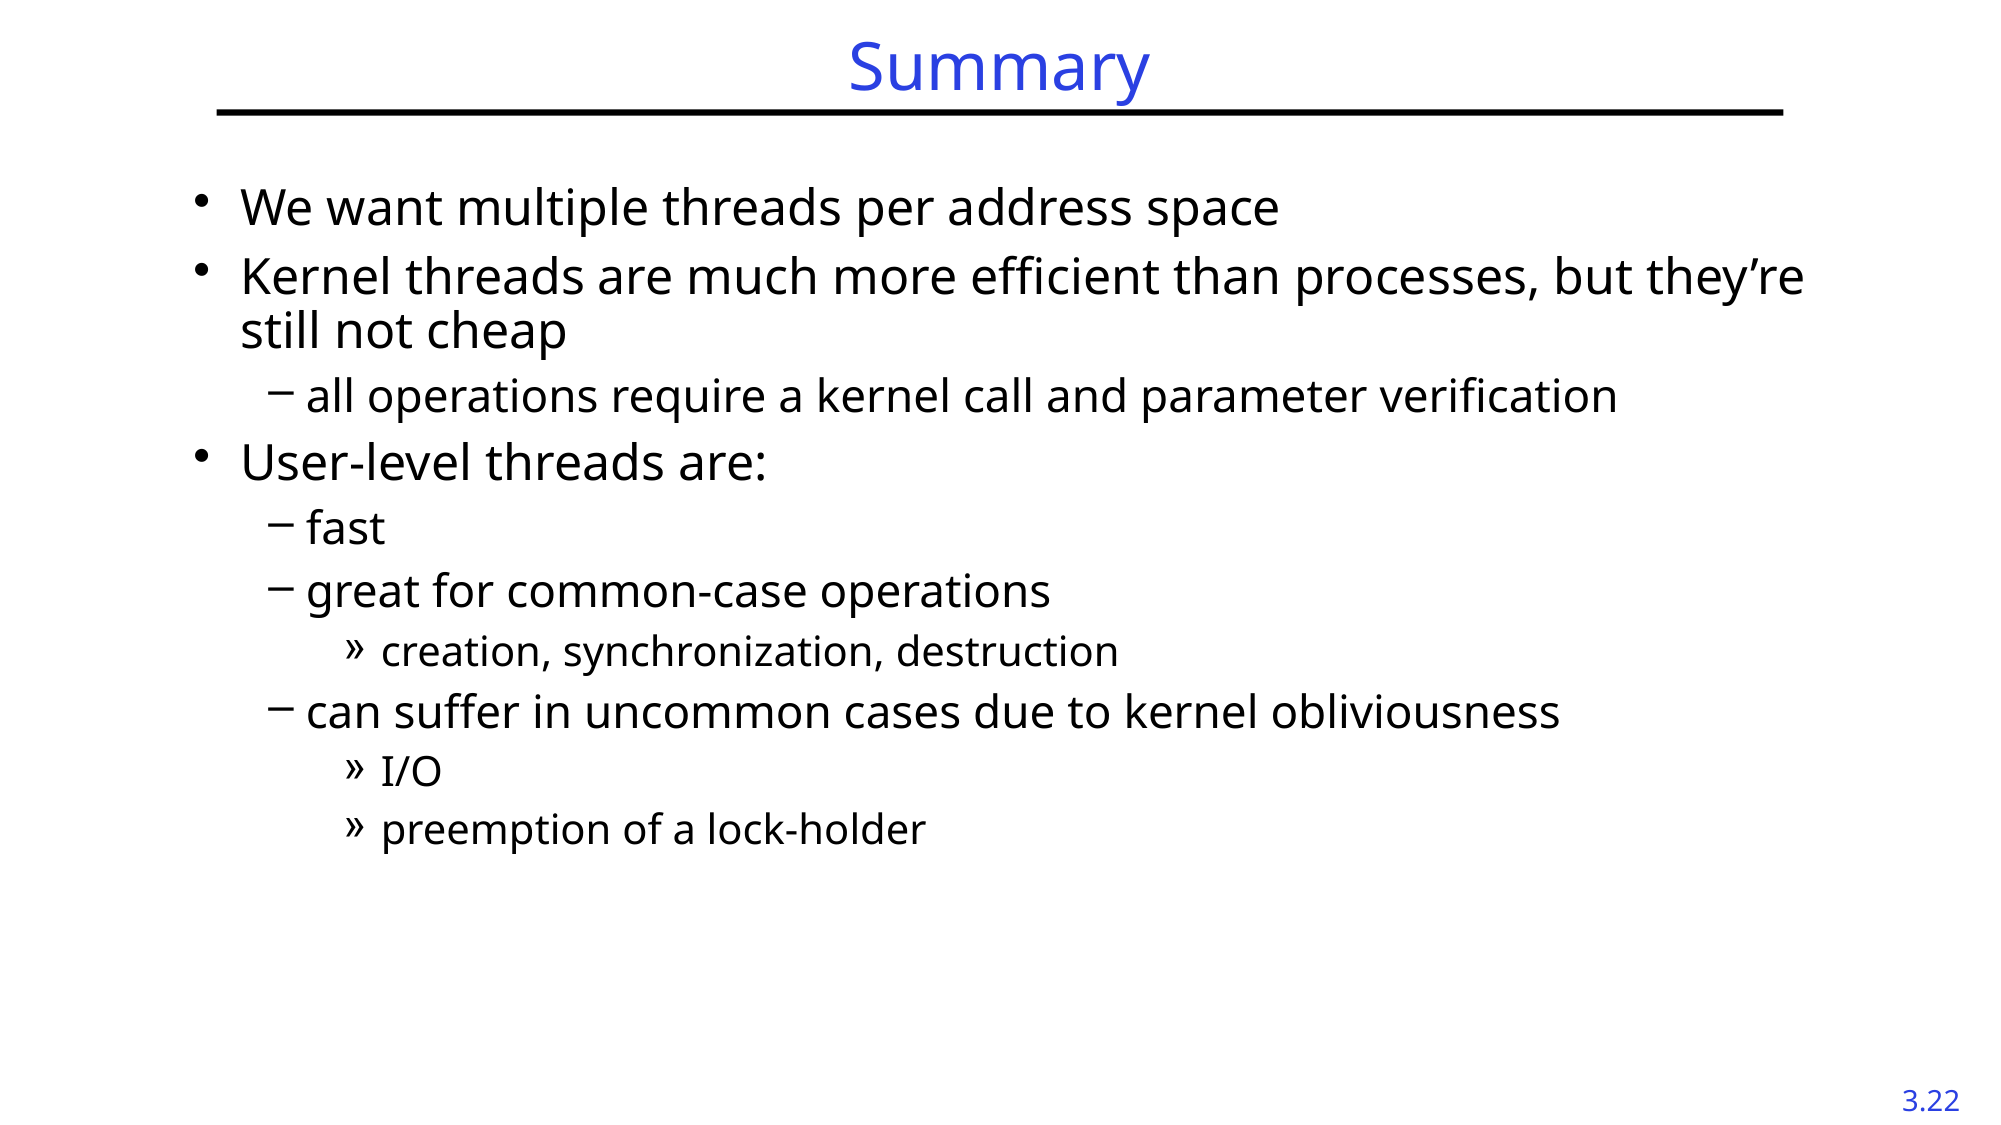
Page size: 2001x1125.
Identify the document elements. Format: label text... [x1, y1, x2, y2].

list We want multiple threads per address space Kernel threads are much more efficient than processes, but they’re still not cheap all operations require a kernel call and parameter verification User-level threads are: fast great for common-case operations creation, synchronization, destruction can suffer in uncommon cases due to kernel obliviousness I/O preemption of a lock-holder [178, 174, 1878, 988]
title Summary [216, 24, 1784, 113]
